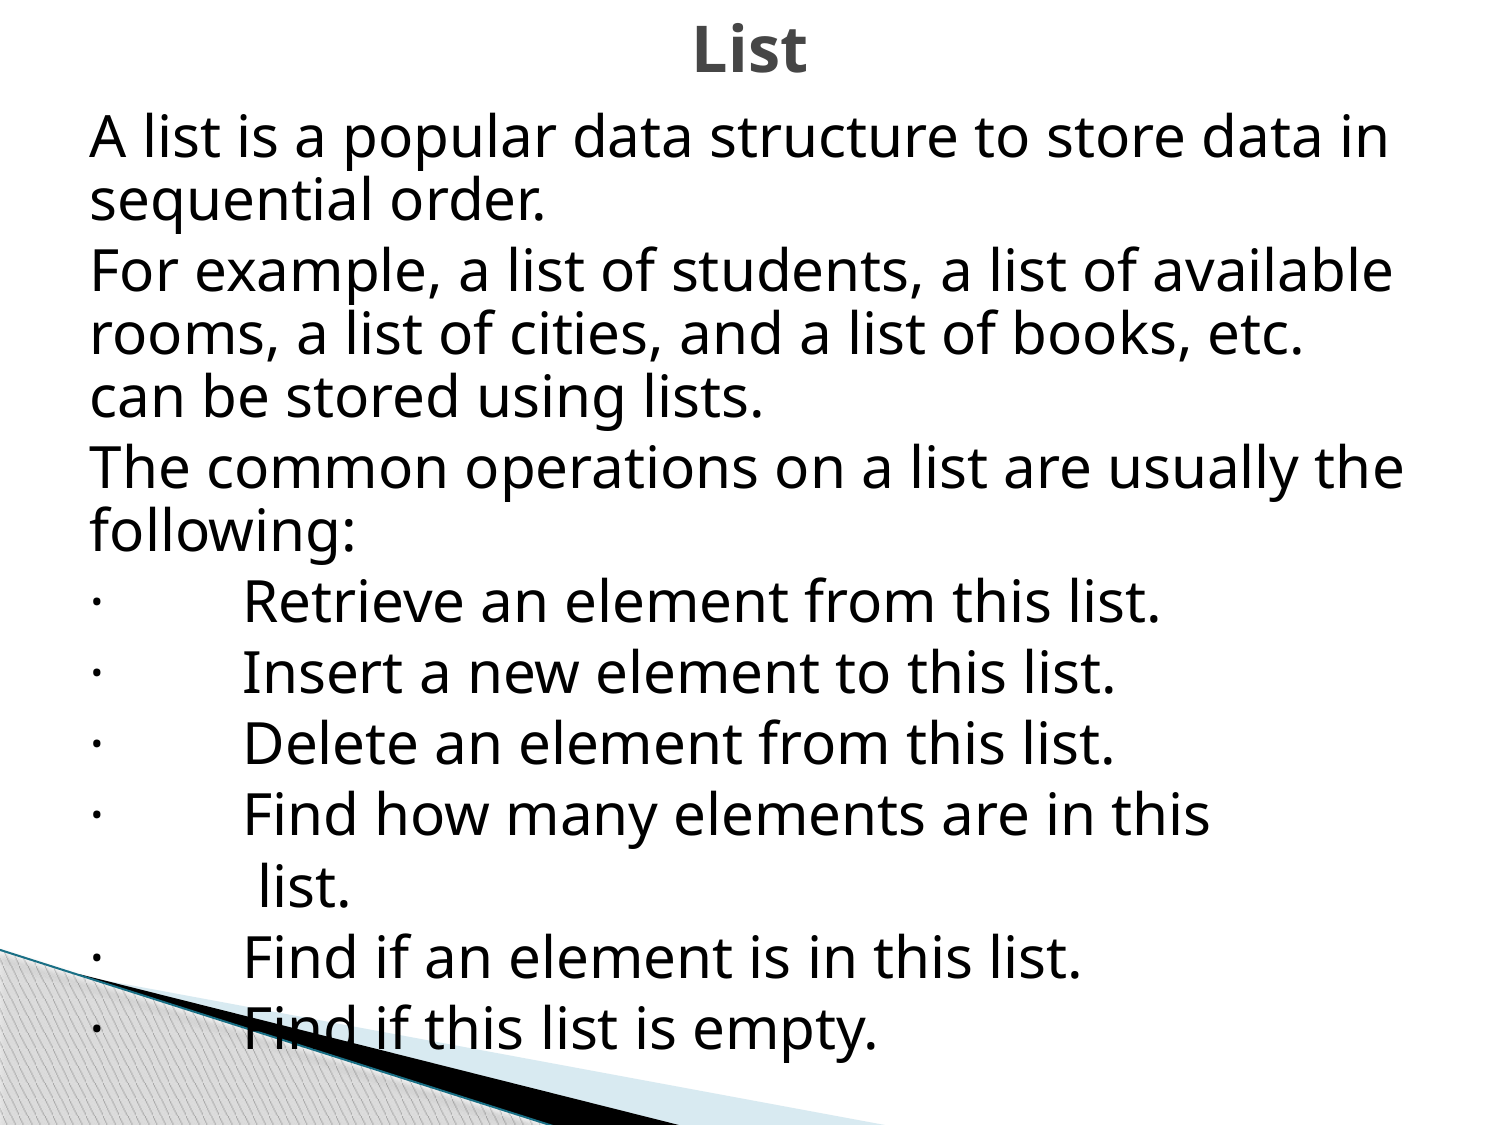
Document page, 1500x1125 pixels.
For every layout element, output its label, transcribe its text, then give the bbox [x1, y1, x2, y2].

title List [75, 0, 1425, 93]
list A list is a popular data structure to store data in sequential order. For example, a list of students, a list of available rooms, a list of cities, and a list of books, etc. can be stored using lists. The common operations on a list are usually the following: · Retrieve an element from this list. · Insert a new element to this list. · Delete an element from this list. · Find how many elements are in this list. · Find if an element is in this list. · Find if this list is empty. [75, 99, 1425, 1100]
